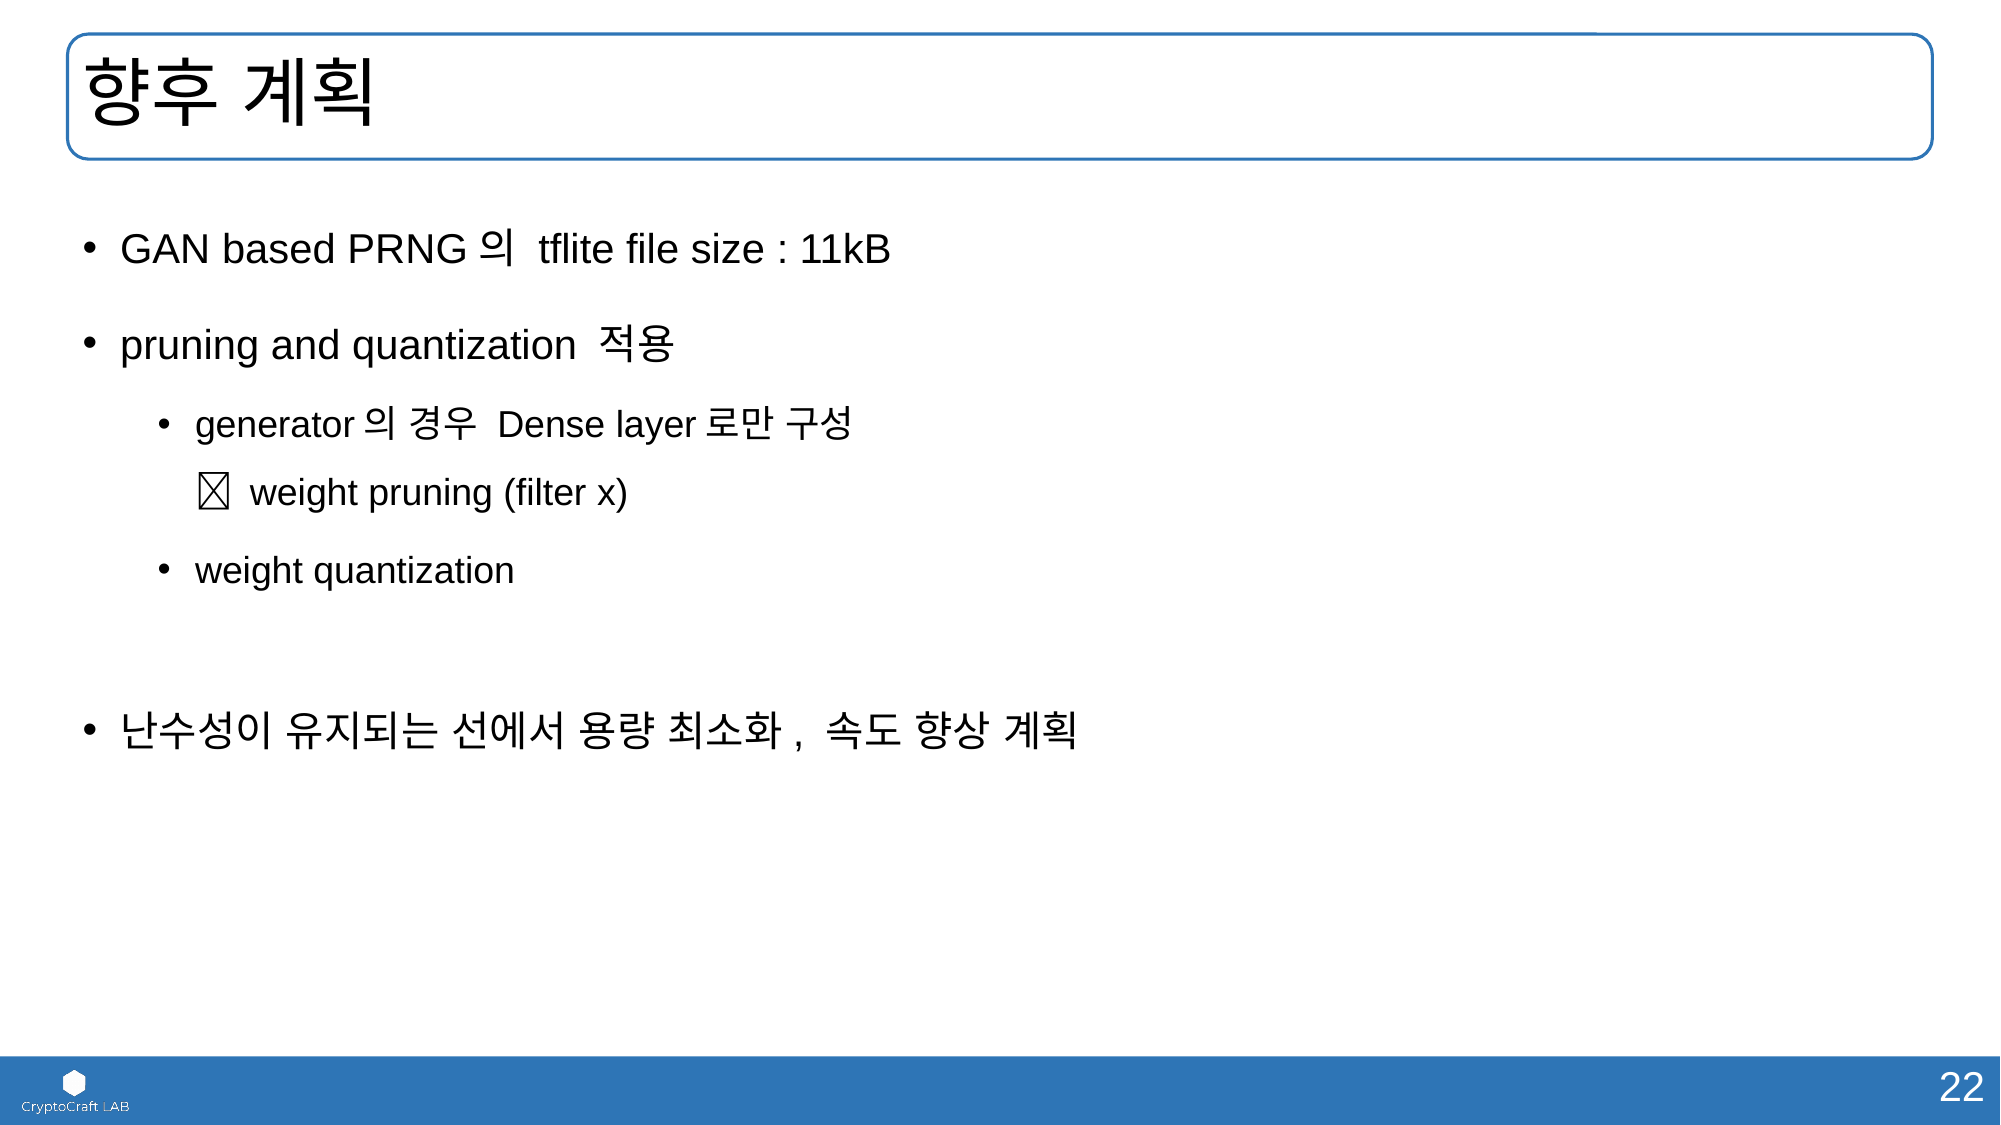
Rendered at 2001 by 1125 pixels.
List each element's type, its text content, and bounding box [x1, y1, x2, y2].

list GAN based PRNG의 tflite file size : 11kB pruning and quantization 적용 generator의 경우 Dense layer로만 구성  weight pruning (filter x) weight quantization 난수성이 유지되는 선에서 용량 최소화, 속도 향상 계획 [67, 189, 1933, 1019]
picture [13, 1061, 138, 1123]
title 향후 계획 [67, 34, 1933, 160]
